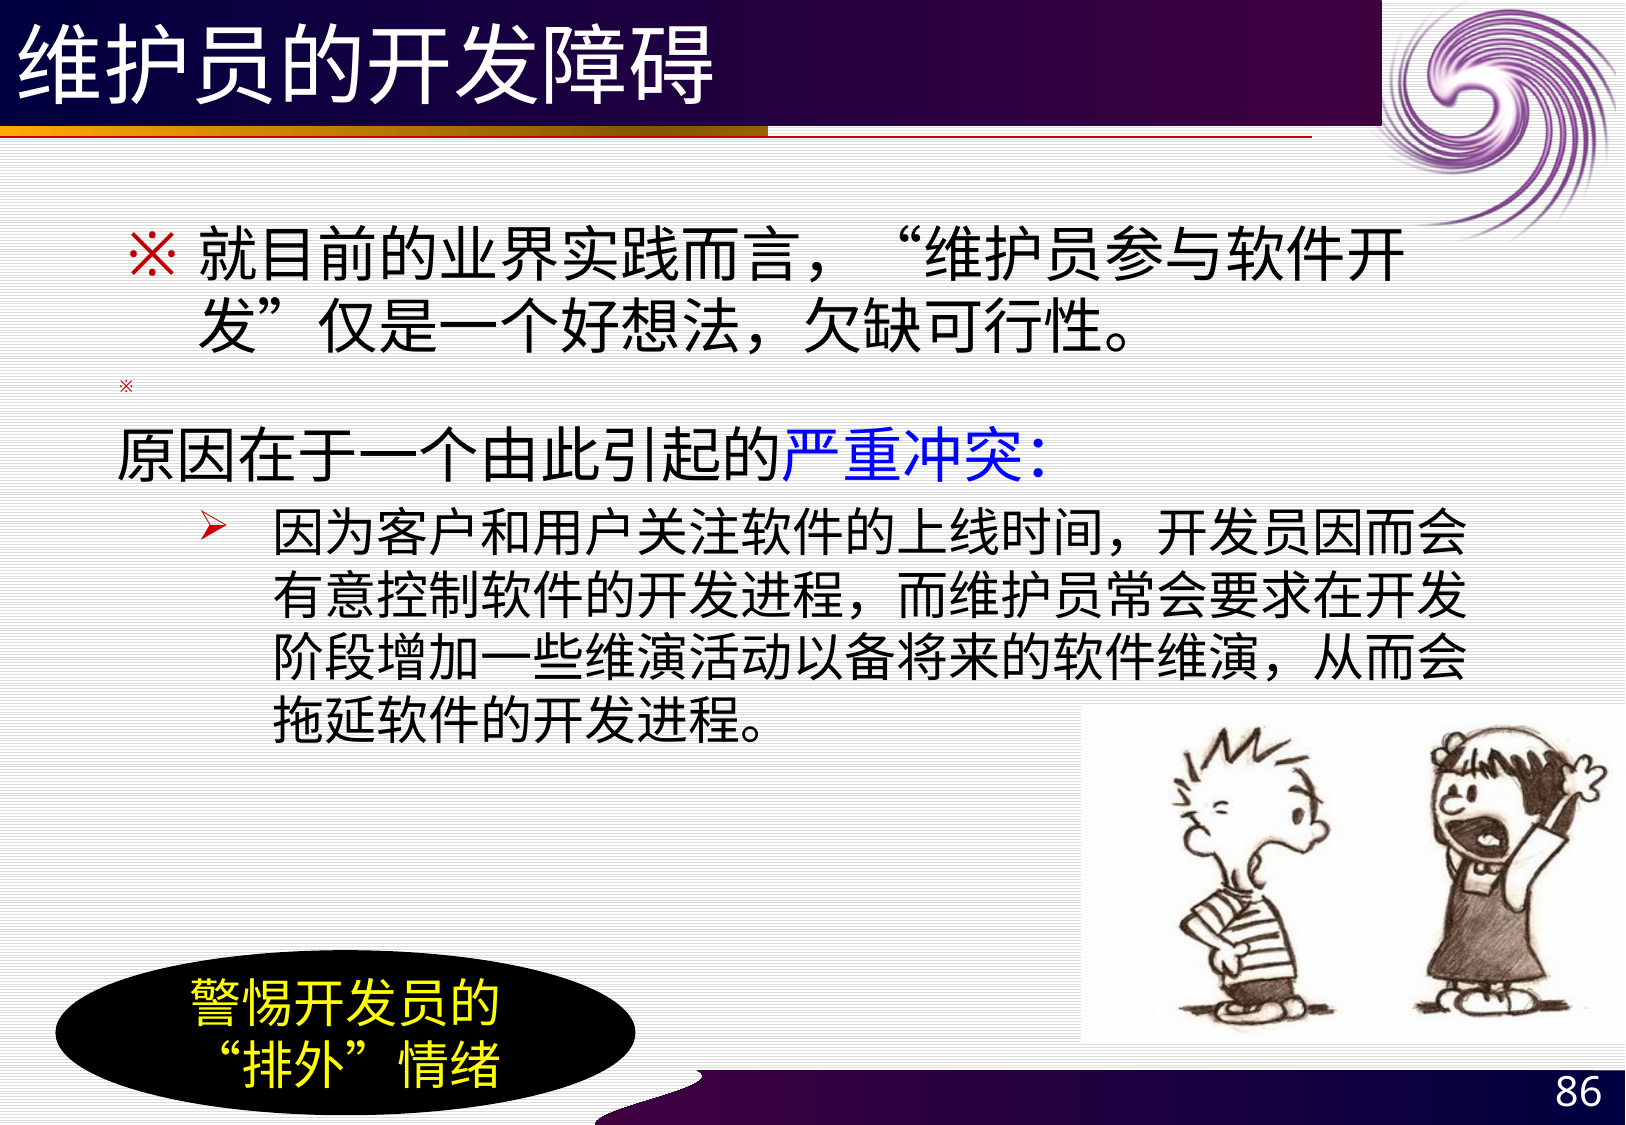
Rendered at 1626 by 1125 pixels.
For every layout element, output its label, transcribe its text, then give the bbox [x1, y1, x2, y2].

text_box 警惕开发员的 “排外”情绪 [55, 950, 636, 1116]
title 维护员的开发障碍 [0, 0, 1382, 126]
list 就目前的业界实践而言，“维护员参与软件开发”仅是一个好想法，欠缺可行性。 原因在于一个由此引起的严重冲突： 因为客户和用户关注软件的上线时间，开发员因而会有意控制软件的开发进程，而维护员常会要求在开发阶段增加一些维演活动以备将来的软件维演，从而会拖延软件的开发进程。 [100, 207, 1523, 799]
picture [1362, 0, 1616, 244]
slide_number 86 [1474, 1069, 1619, 1125]
picture [1080, 703, 1625, 1044]
